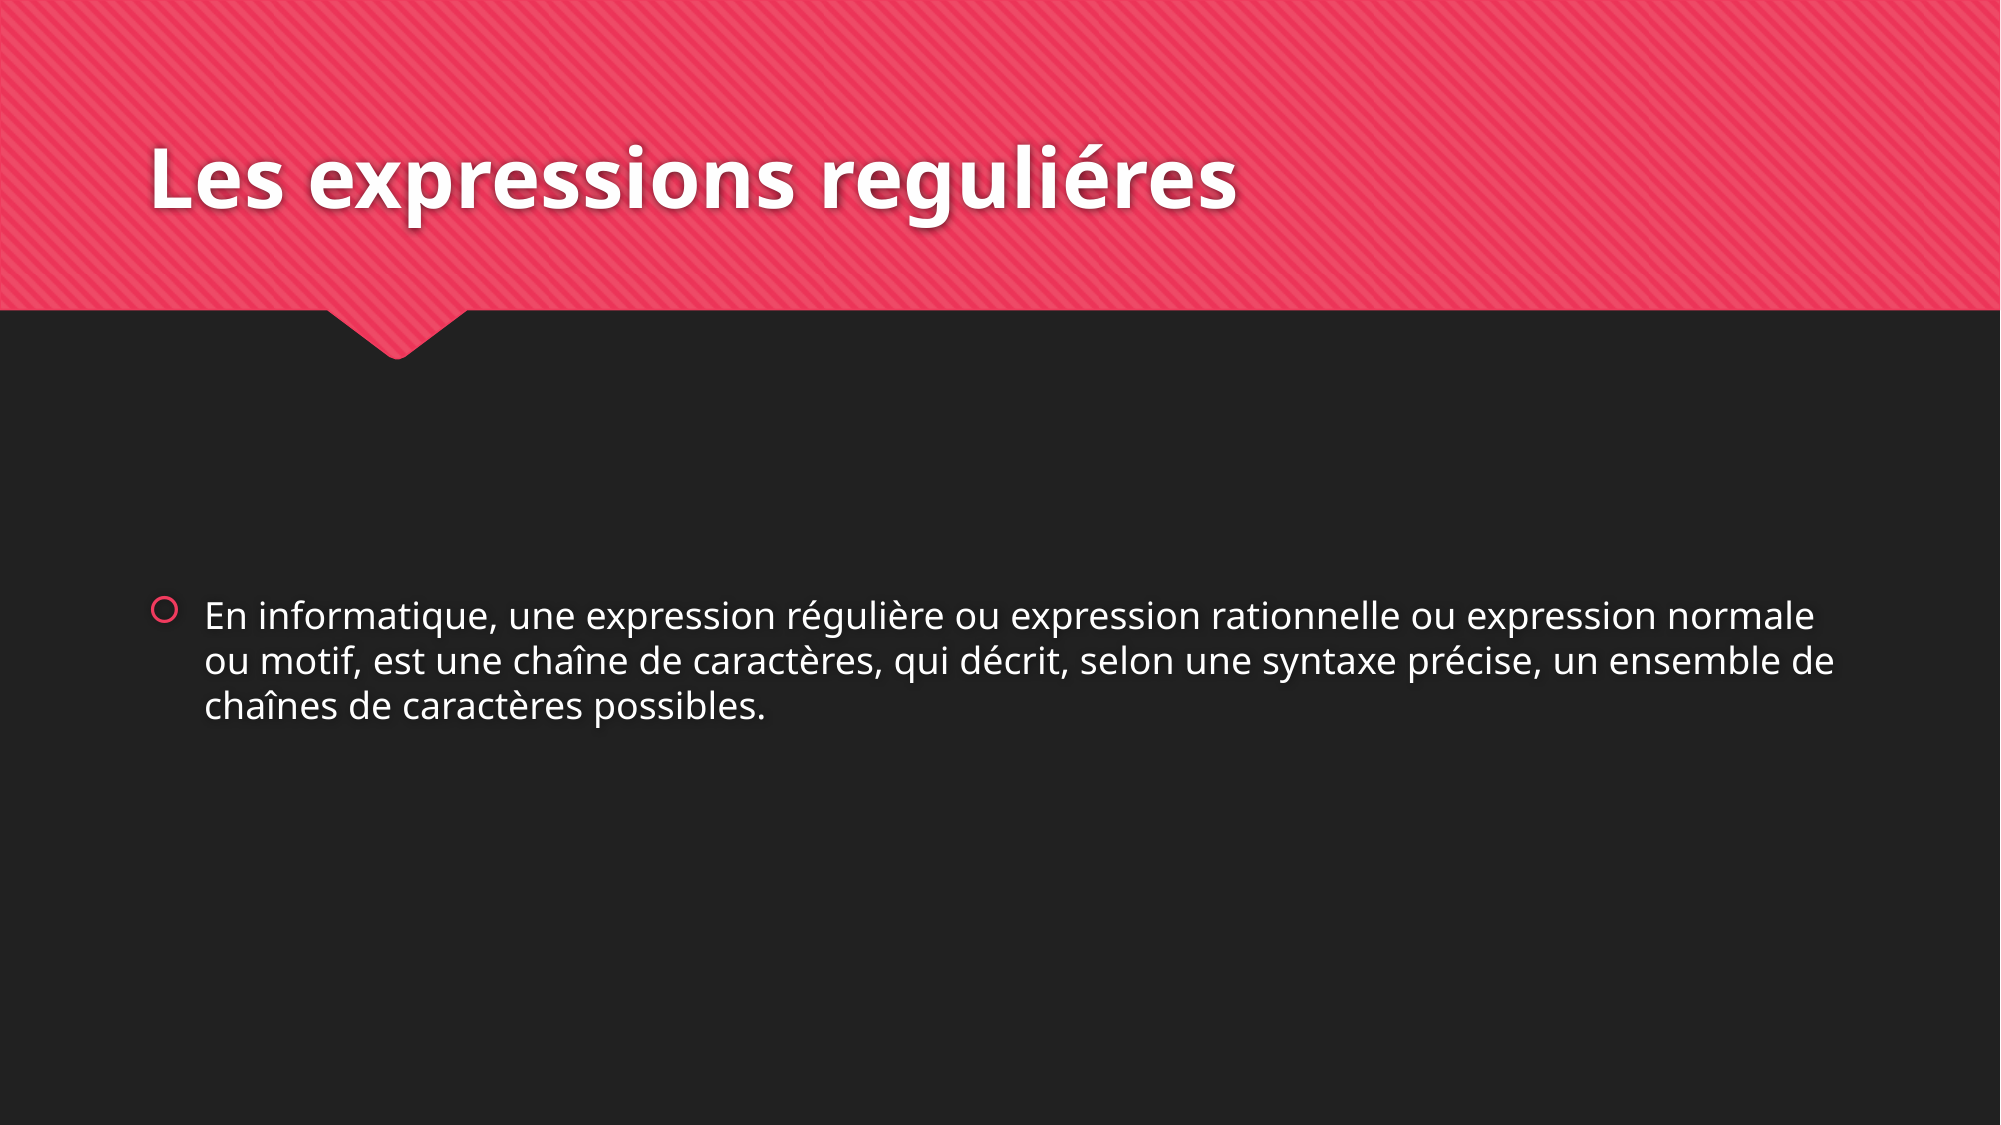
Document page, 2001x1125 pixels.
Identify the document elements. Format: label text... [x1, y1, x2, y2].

title Les expressions reguliéres [132, 73, 1868, 233]
list En informatique, une expression régulière ou expression rationnelle ou expression normale ou motif, est une chaîne de caractères, qui décrit, selon une syntaxe précise, un ensemble de chaînes de caractères possibles. [132, 358, 1866, 962]
